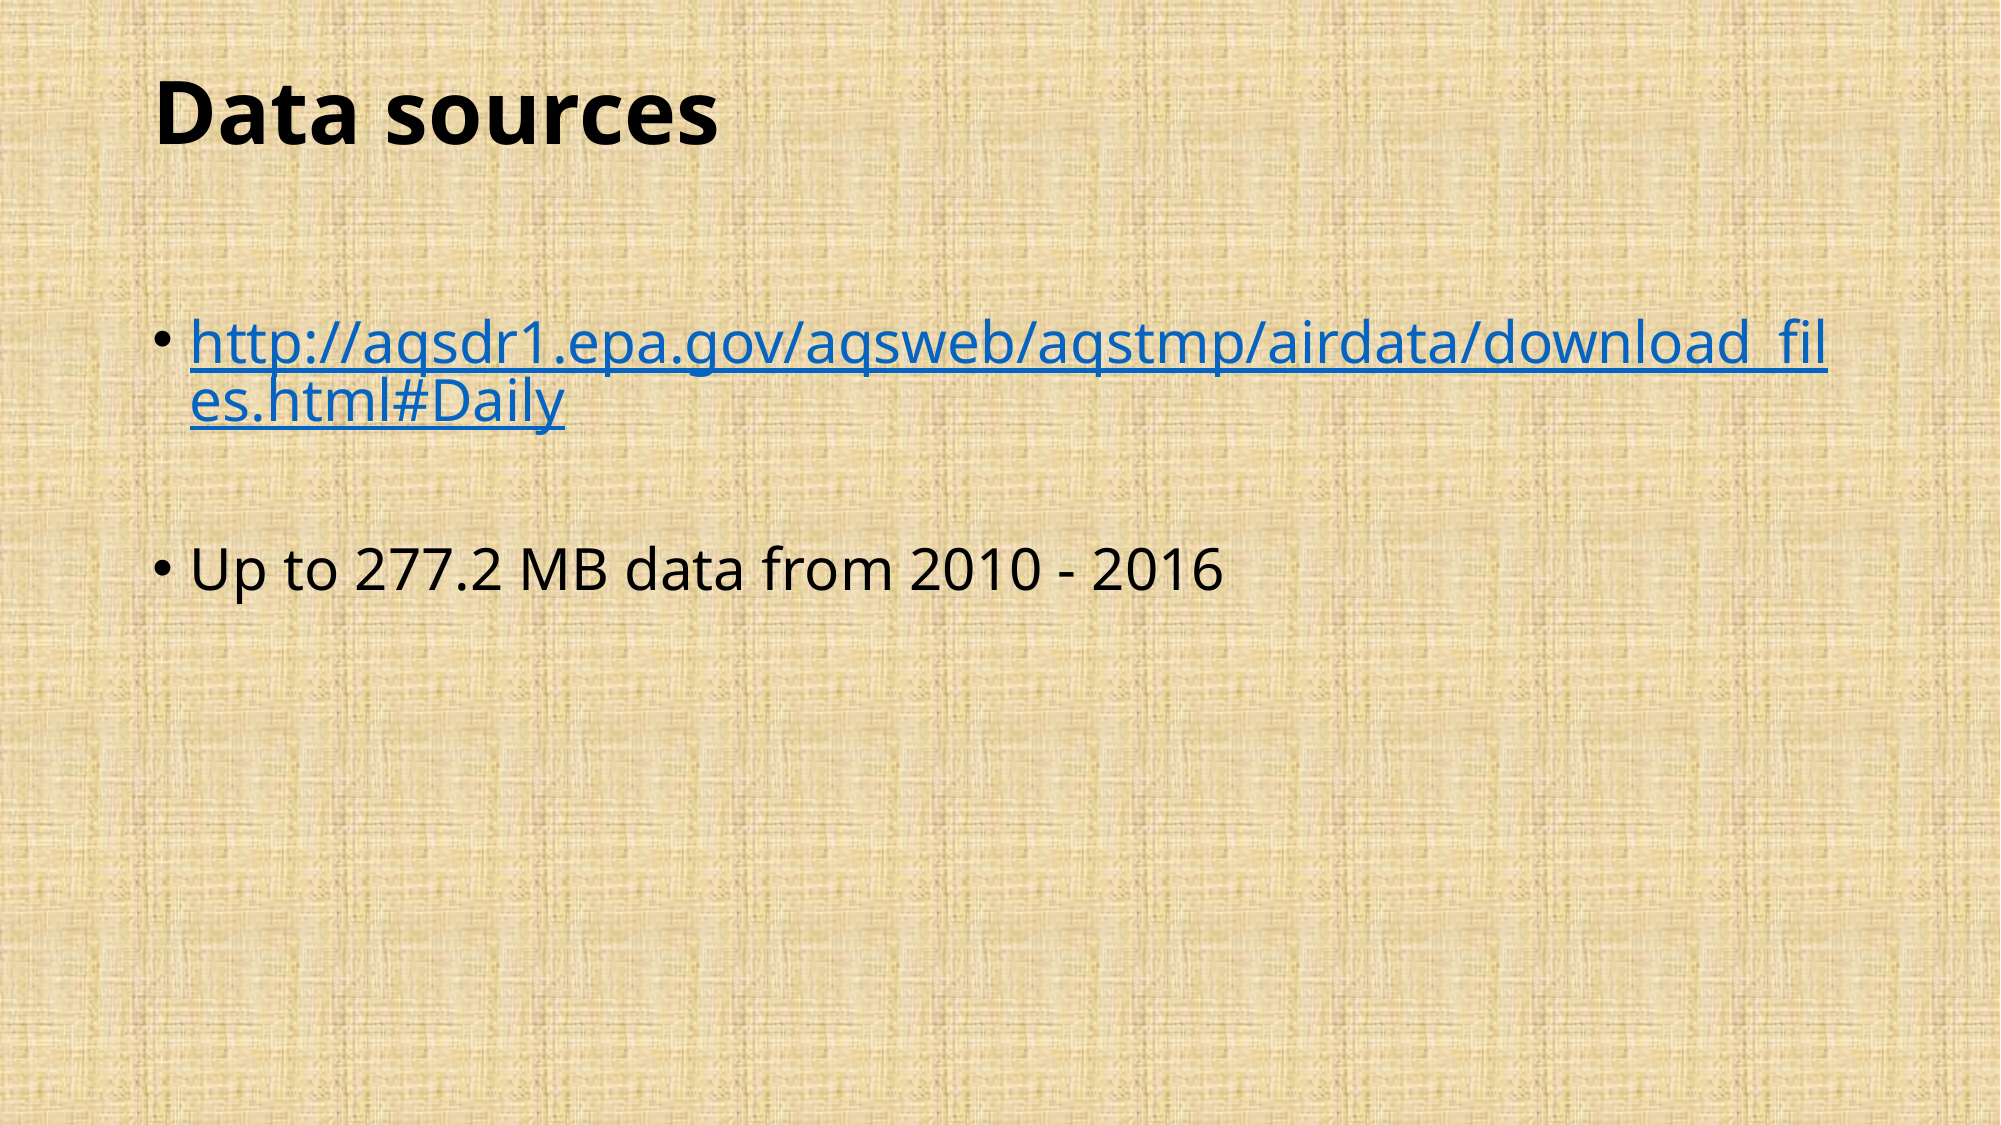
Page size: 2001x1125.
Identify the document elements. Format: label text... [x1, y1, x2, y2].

list http://aqsdr1.epa.gov/aqsweb/aqstmp/airdata/download_files.html#Daily Up to 277.2 MB data from 2010 - 2016 [137, 299, 1863, 1014]
title Data sources [137, 59, 1863, 278]
